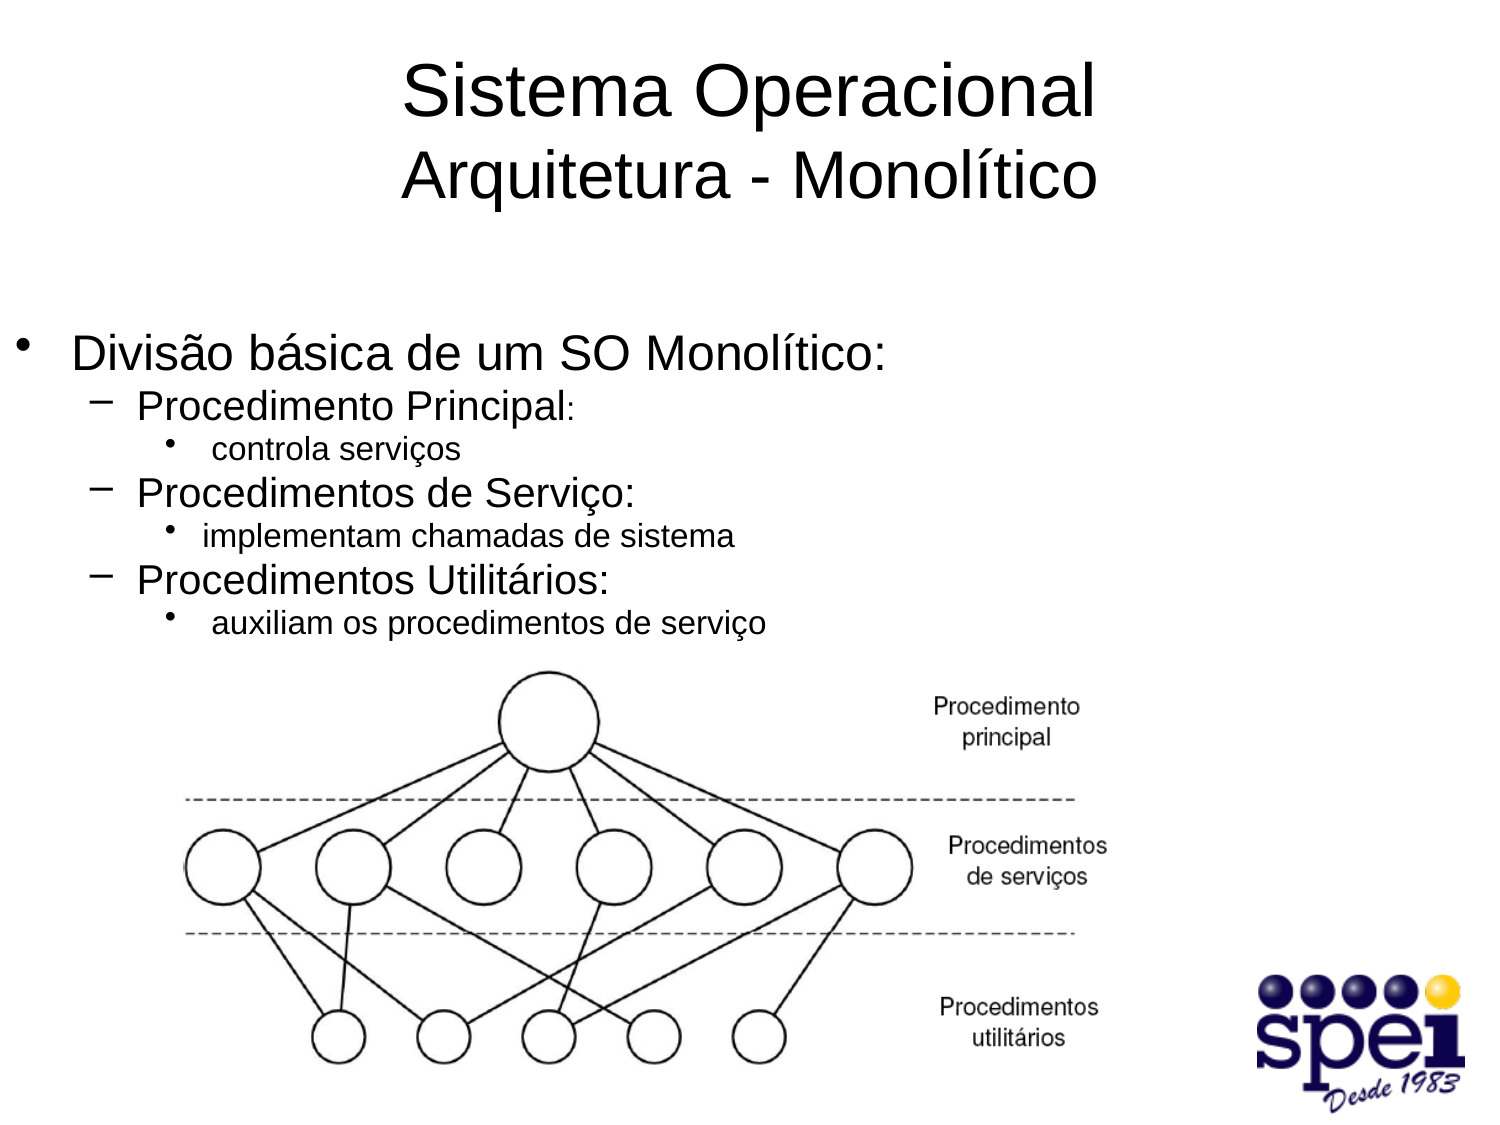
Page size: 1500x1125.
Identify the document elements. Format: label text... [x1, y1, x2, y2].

title Sistema Operacional Arquitetura - Monolítico [75, 33, 1425, 220]
text_box Divisão básica de um SO Monolítico: Procedimento Principal: controla serviços Procedimentos de Serviço: implementam chamadas de sistema Procedimentos Utilitários: auxiliam os procedimentos de serviço [0, 278, 1347, 917]
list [182, 668, 1117, 1065]
picture [1257, 970, 1465, 1121]
